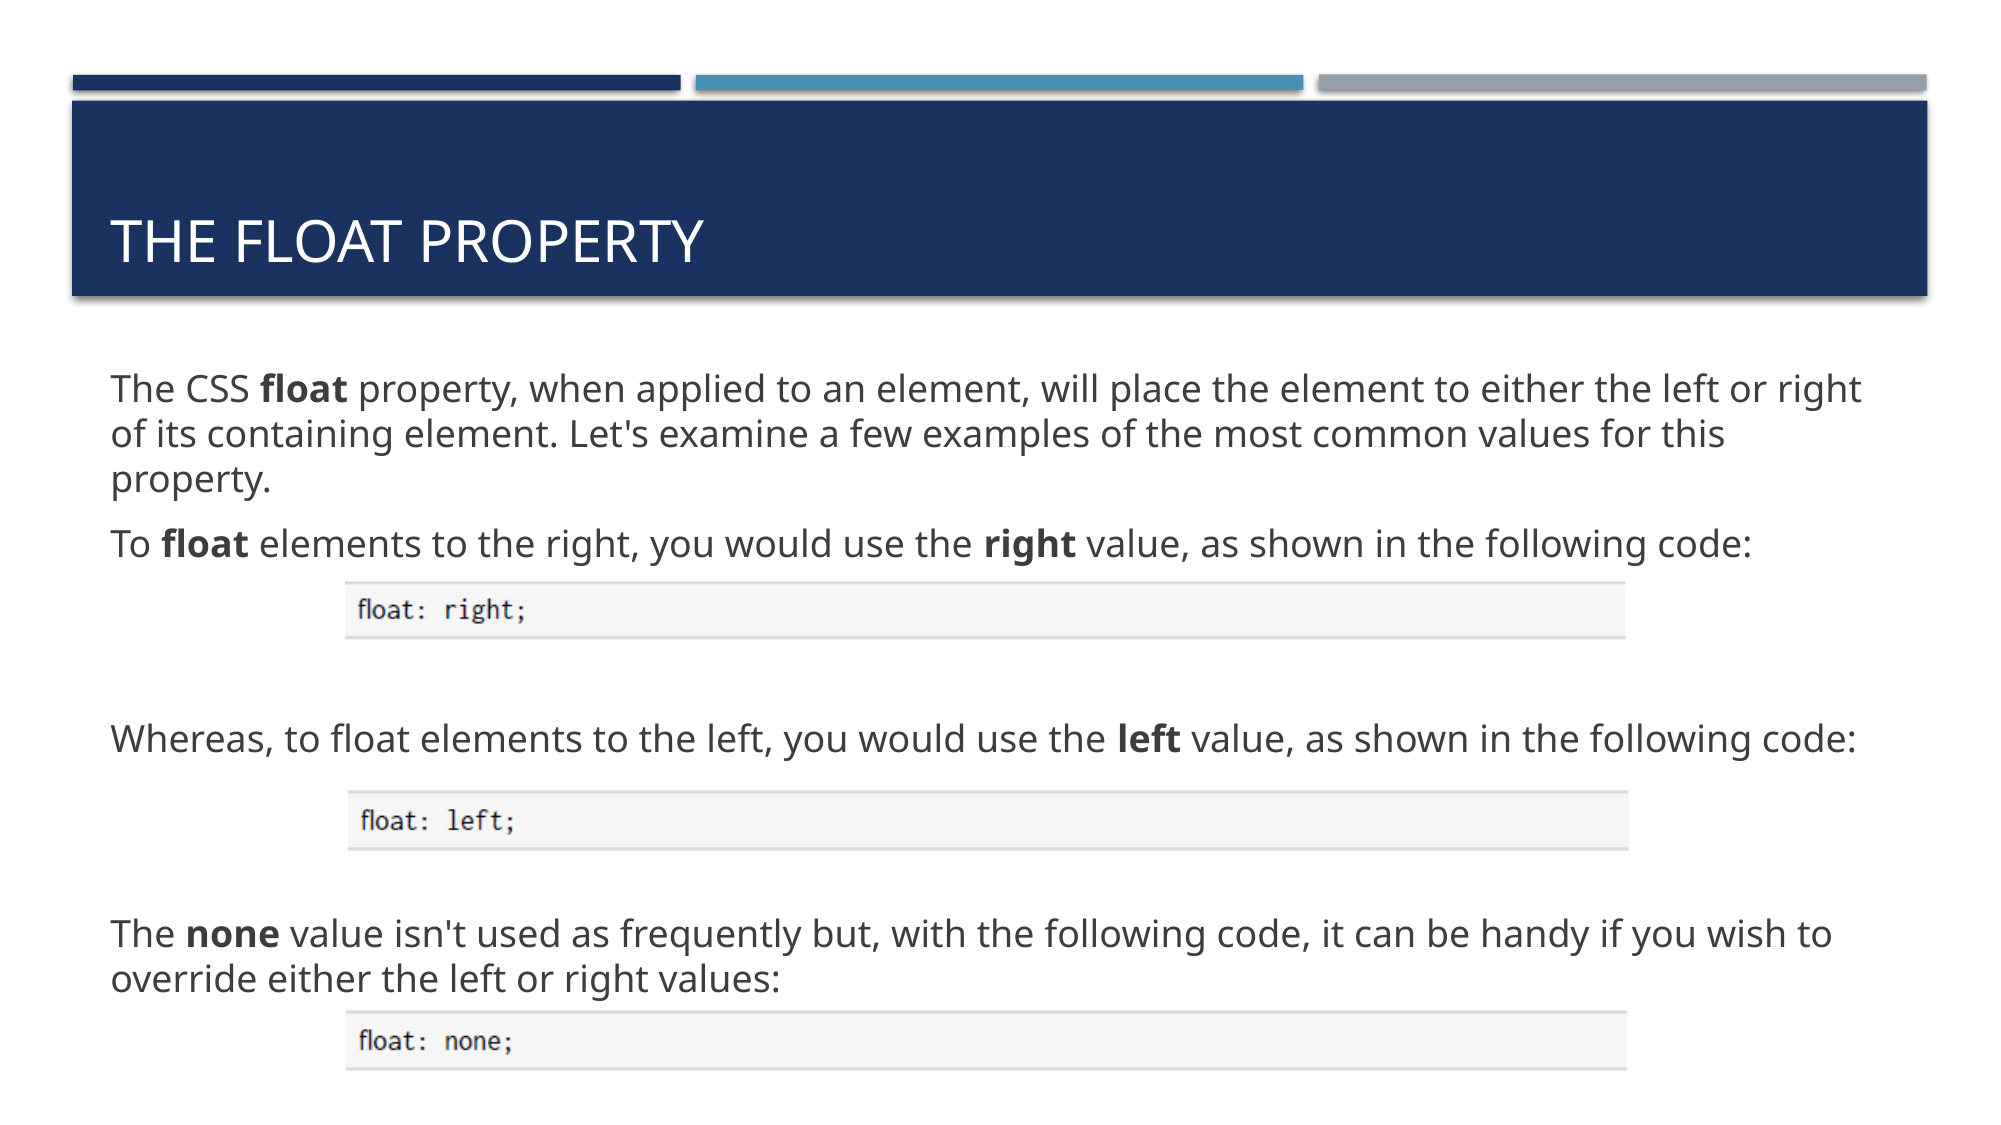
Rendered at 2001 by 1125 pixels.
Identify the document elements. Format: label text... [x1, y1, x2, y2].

picture [344, 789, 1632, 855]
list The CSS float property, when applied to an element, will place the element to either the left or right of its containing element. Let's examine a few examples of the most common values for this property. To float elements to the right, you would use the right value, as shown in the following code: Whereas, to float elements to the left, you would use the left value, as shown in the following code: The none value isn't used as frequently but, with the following code, it can be handy if you wish to override either the left or right values: [95, 357, 1905, 1067]
picture [343, 1005, 1632, 1074]
picture [344, 579, 1632, 642]
title The float Property [95, 115, 1905, 282]
